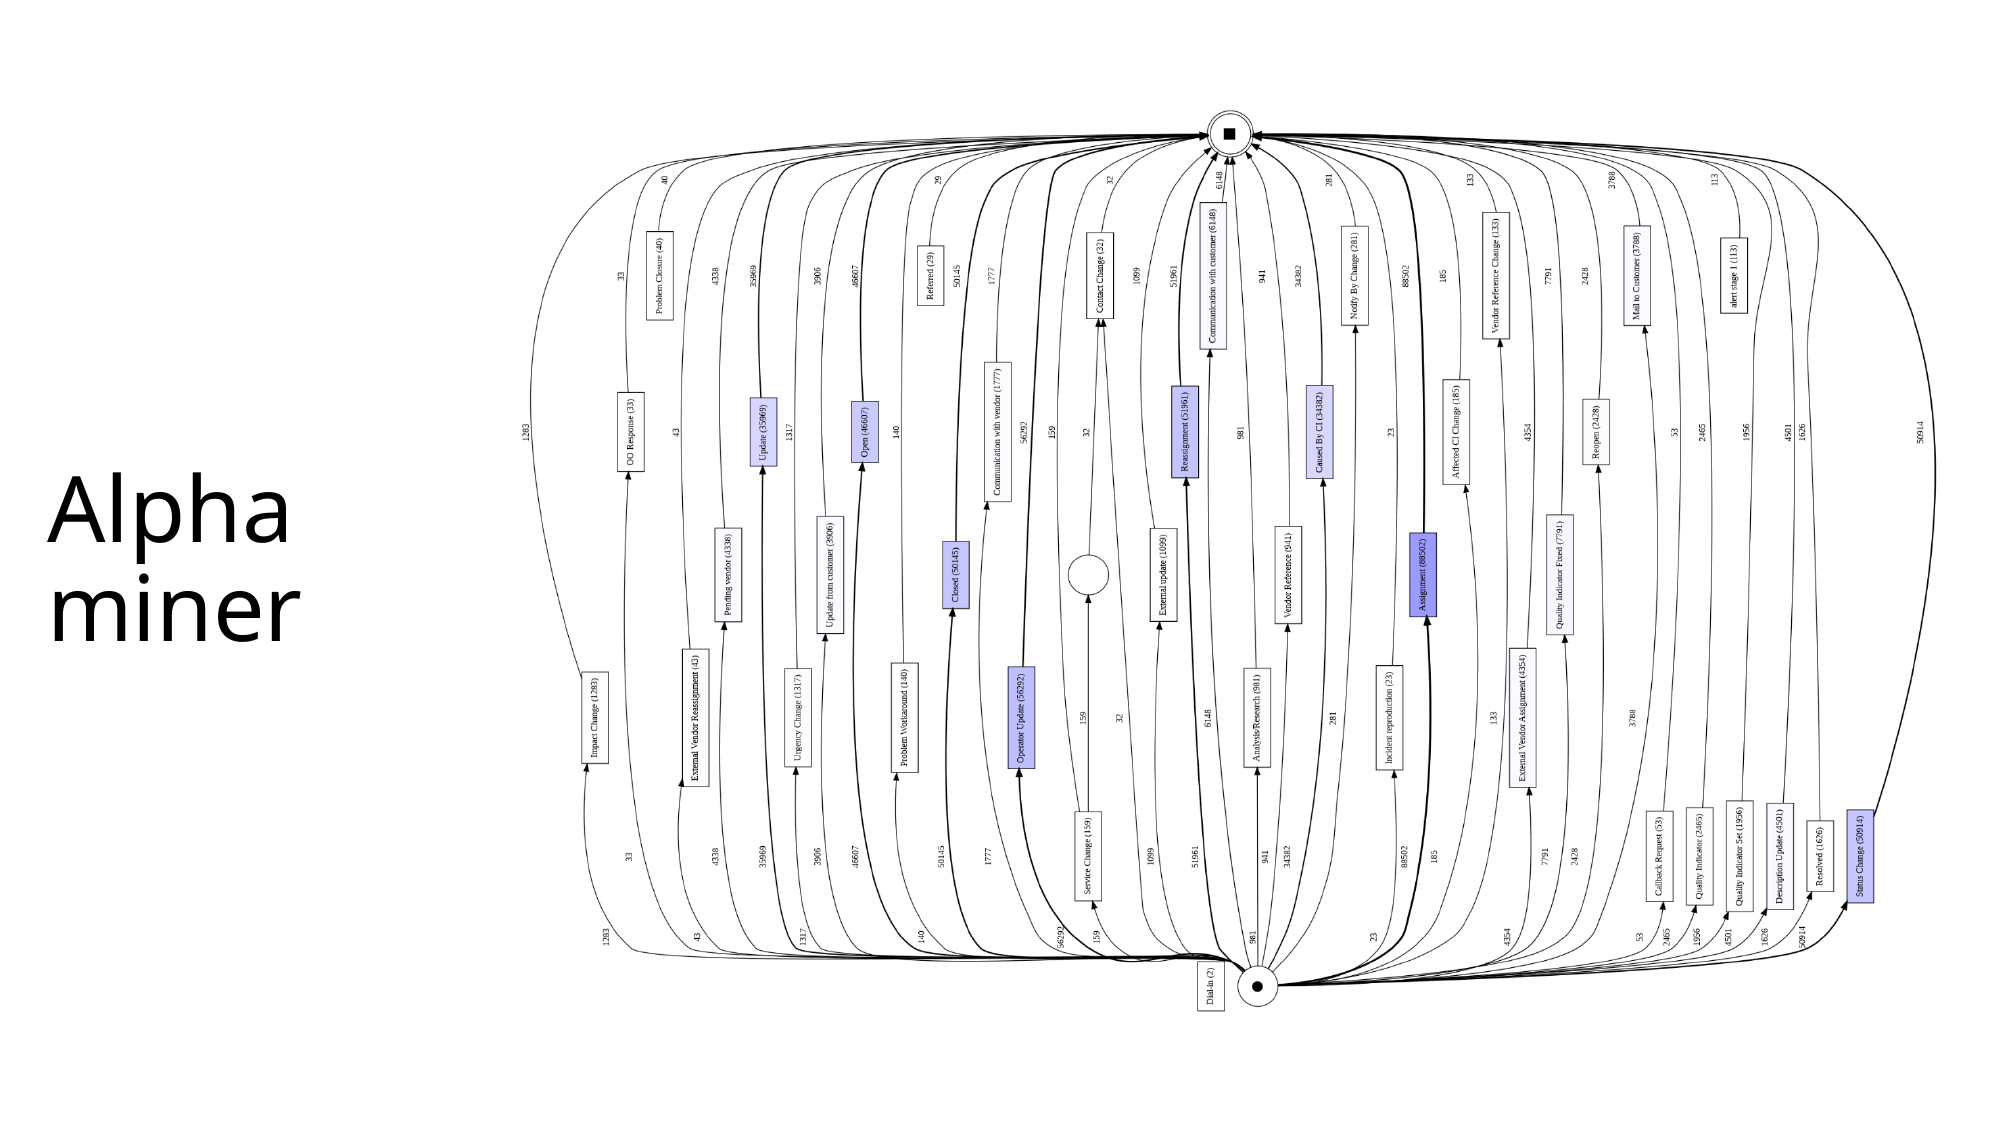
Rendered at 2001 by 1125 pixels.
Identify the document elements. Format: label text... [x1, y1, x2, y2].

title Alpha miner [32, 453, 369, 672]
picture [1681, 109, 1938, 1012]
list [775, 0, 1681, 1125]
picture [520, 109, 775, 1012]
